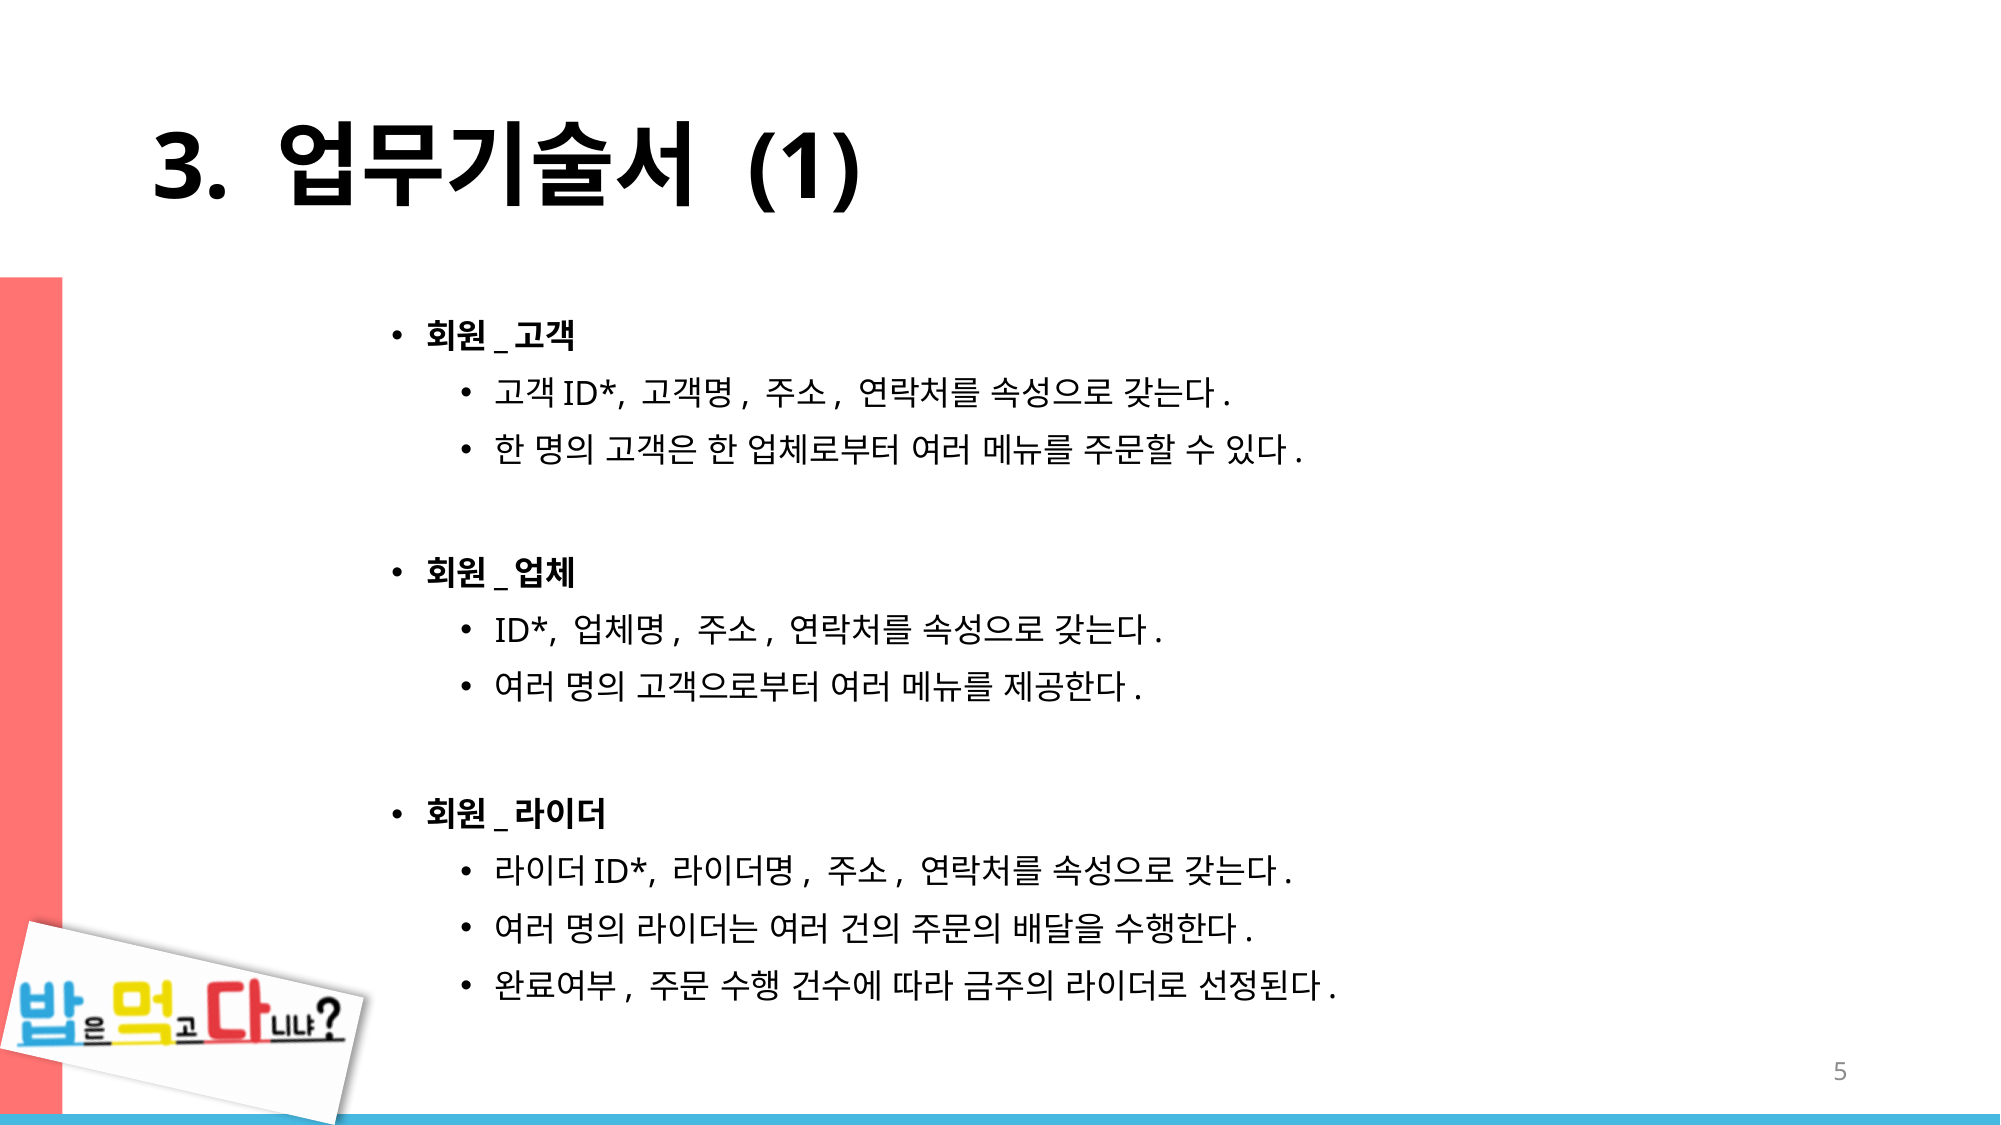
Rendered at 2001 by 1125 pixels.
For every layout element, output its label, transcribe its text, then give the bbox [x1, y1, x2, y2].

list 회원_고객 고객ID*, 고객명, 주소, 연락처를 속성으로 갖는다. 한 명의 고객은 한 업체로부터 여러 메뉴를 주문할 수 있다. 회원_업체 ID*, 업체명, 주소, 연락처를 속성으로 갖는다. 여러 명의 고객으로부터 여러 메뉴를 제공한다. 회원_라이더 라이더ID*, 라이더명, 주소, 연락처를 속성으로 갖는다. 여러 명의 라이더는 여러 건의 주문의 배달을 수행한다. 완료여부, 주문 수행 건수에 따라 금주의 라이더로 선정된다. [376, 299, 1863, 1014]
title 3. 업무기술서 (1) [137, 59, 1863, 278]
picture [0, 920, 364, 1125]
slide_number 5 [1412, 1042, 1863, 1103]
